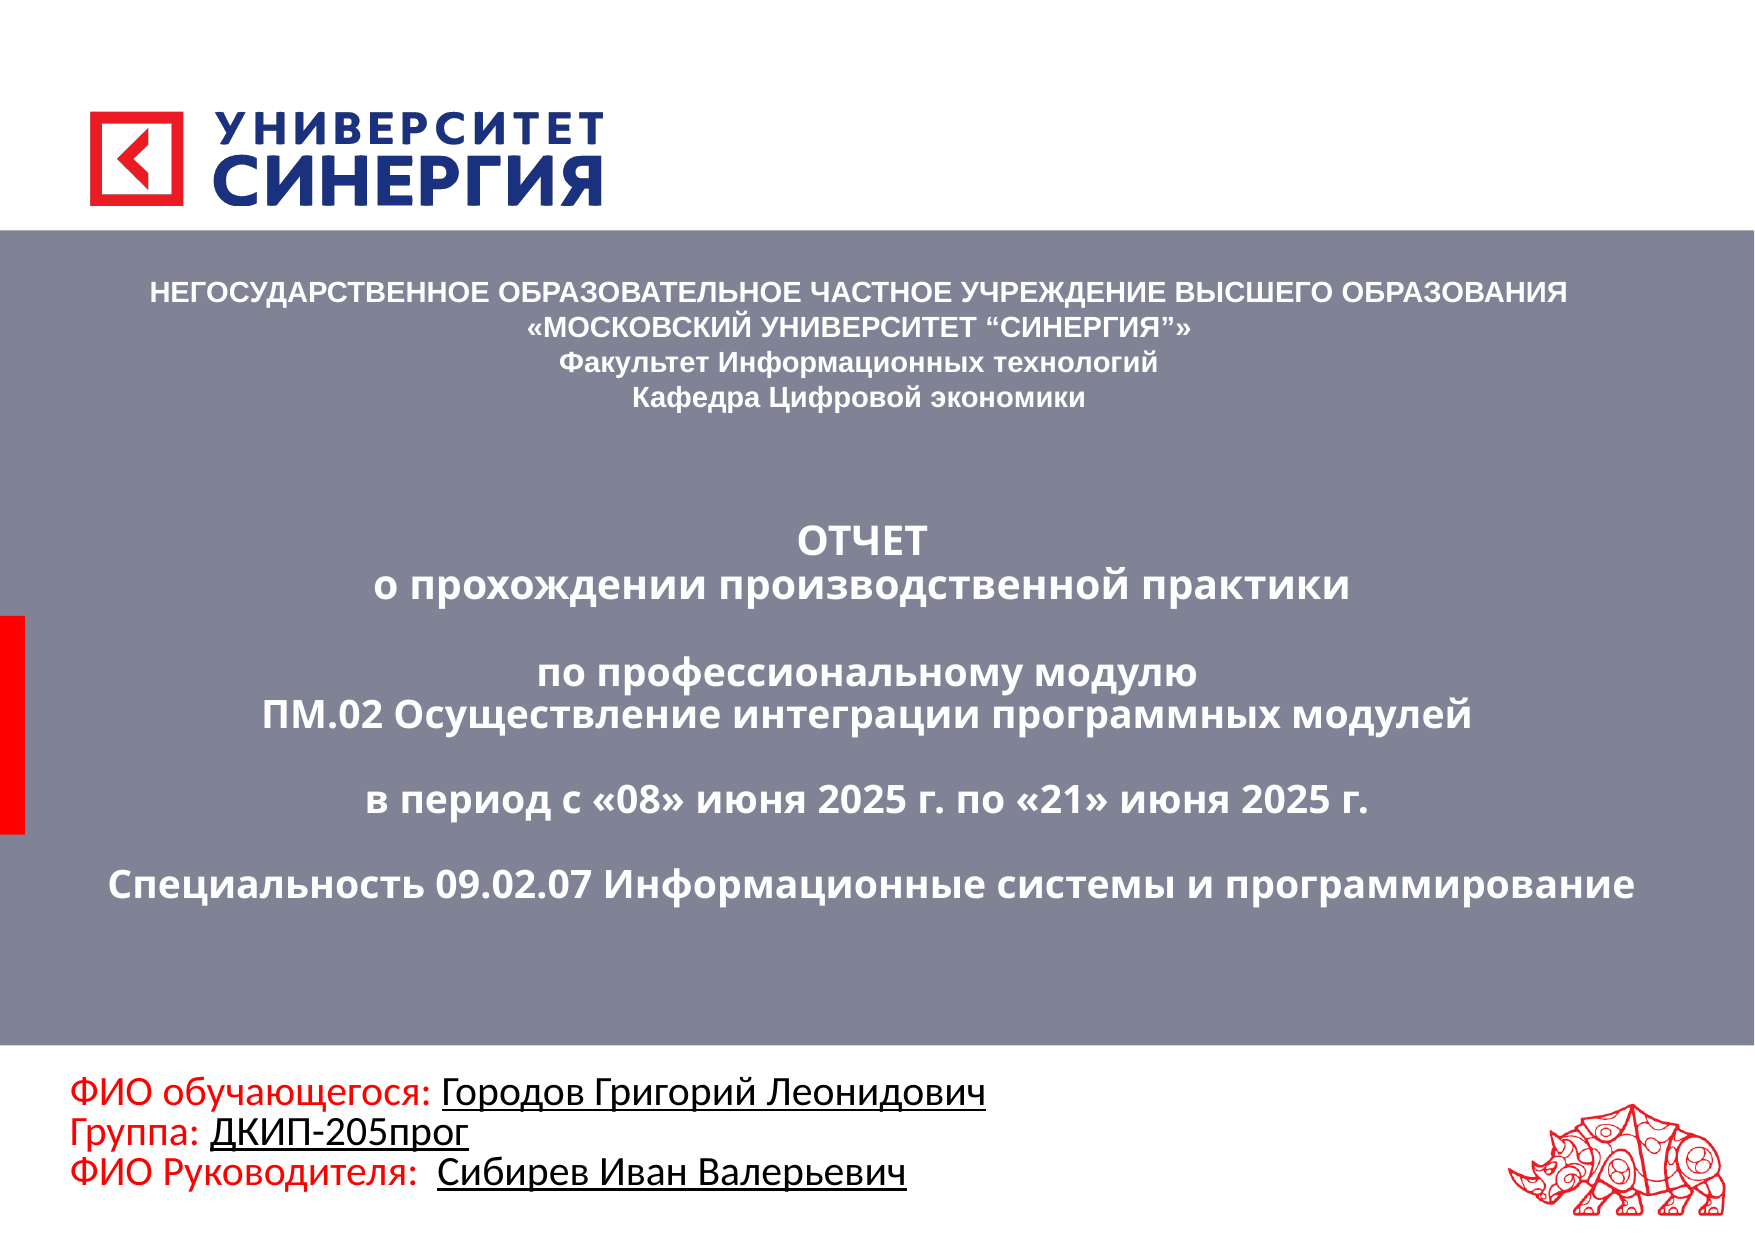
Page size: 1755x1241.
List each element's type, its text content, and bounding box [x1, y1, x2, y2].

title ОТЧЕТ о прохождении производственной практики по профессиональному модулю ПМ.02 Осуществление интеграции программных модулей в период с «08» июня 2025 г. по «21» июня 2025 г. Специальность 09.02.07 Информационные системы и программирование [73, 466, 1662, 979]
picture [89, 111, 603, 206]
picture [1487, 1080, 1755, 1229]
text_box НЕГОСУДАРСТВЕННОЕ ОБРАЗОВАТЕЛЬНОЕ ЧАСТНОЕ УЧРЕЖДЕНИЕ ВЫСШЕГО ОБРАЗОВАНИЯ «МОСКОВСКИЙ УНИВЕРСИТЕТ “СИНЕРГИЯ”» Факультет Информационных технологий Кафедра Цифровой экономики [109, 265, 1610, 421]
text_box ФИО обучающегося: Городов Григорий Леонидович Группа: ДКИП-205прог ФИО Руководителя: Сибирев Иван Валерьевич [54, 1041, 1485, 1241]
